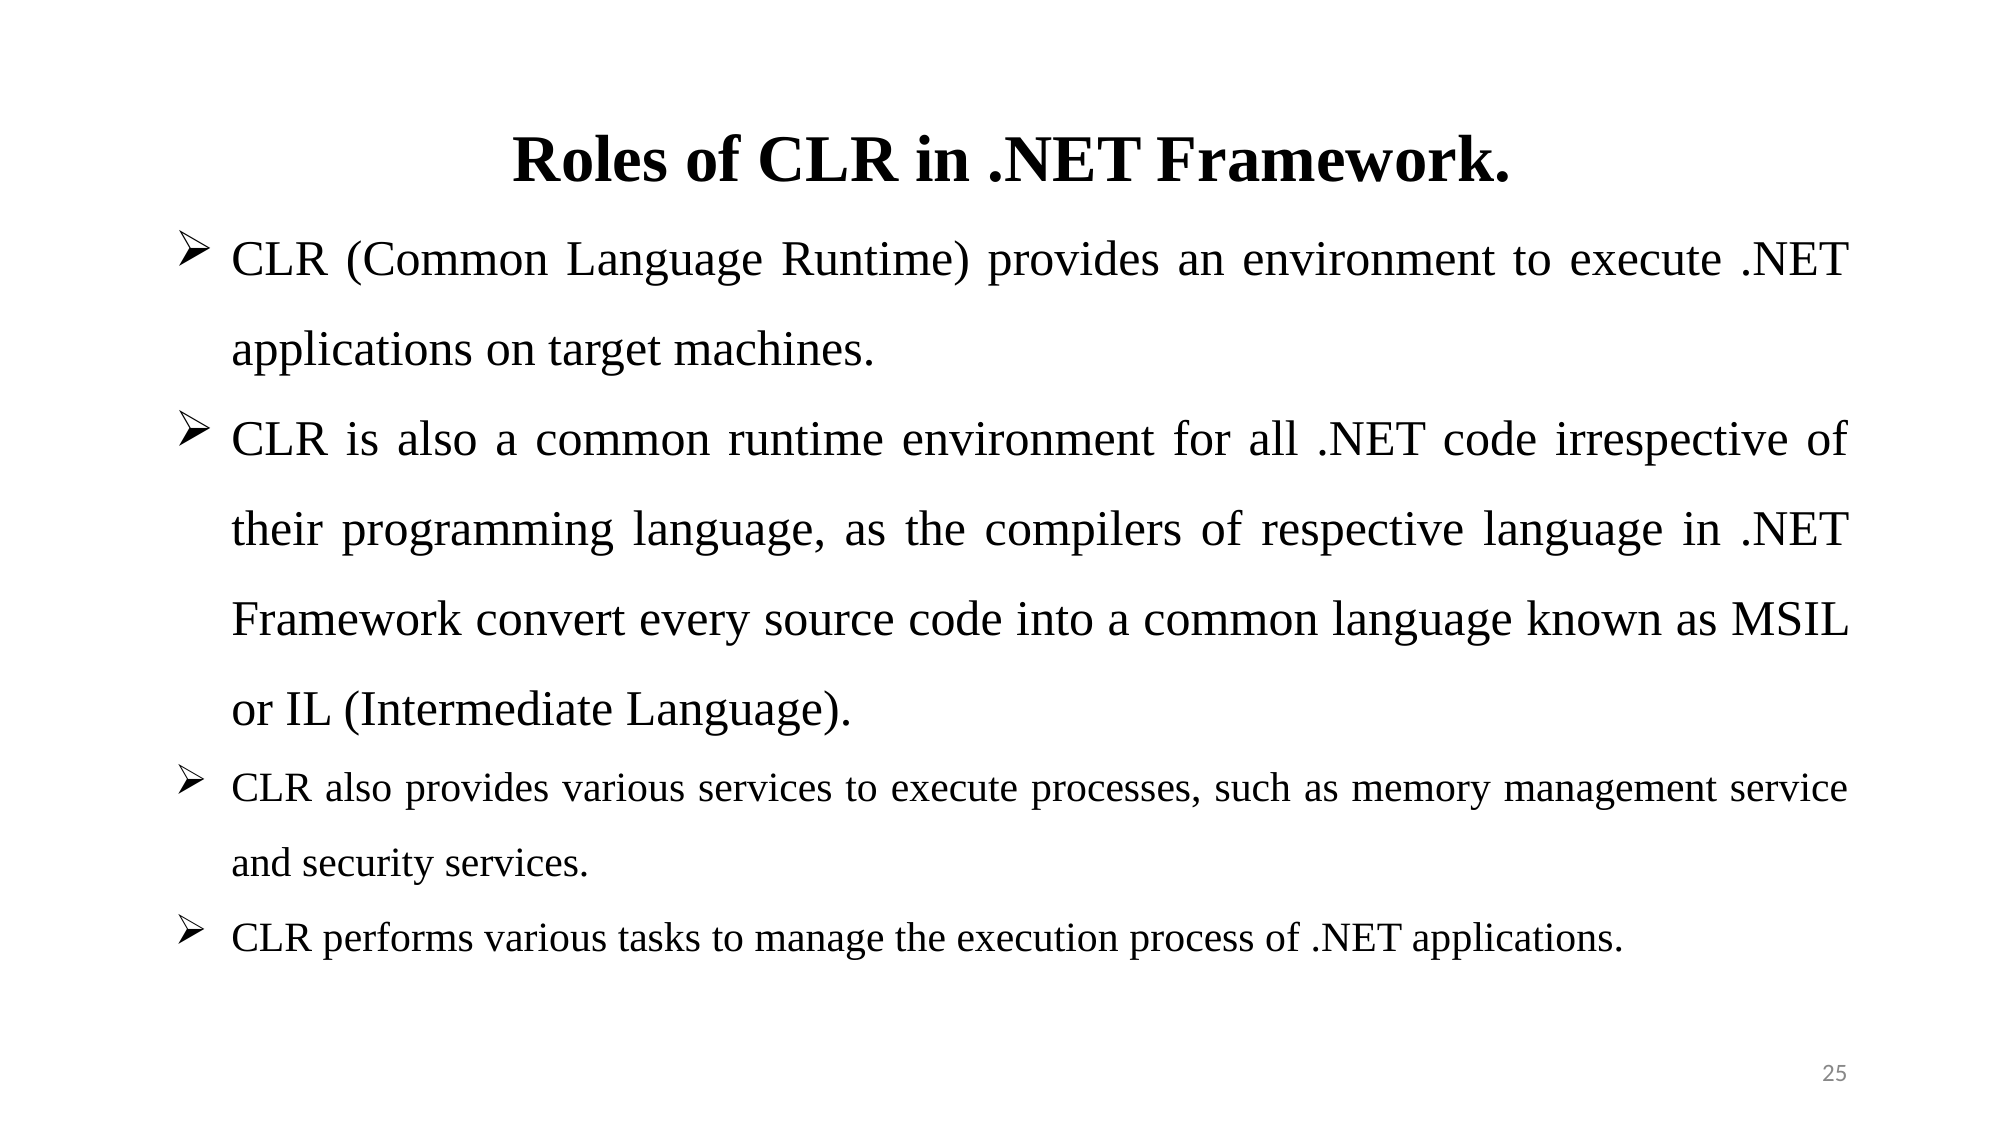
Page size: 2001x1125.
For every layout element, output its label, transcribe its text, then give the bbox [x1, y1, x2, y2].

subtitle Roles of CLR in .NET Framework. CLR (Common Language Runtime) provides an environment to execute .NET applications on target machines. CLR is also a common runtime environment for all .NET code irrespective of their programming language, as the compilers of respective language in .NET Framework convert every source code into a common language known as MSIL or IL (Intermediate Language). CLR also provides various services to execute processes, such as memory management service and security services. CLR performs various tasks to manage the execution process of .NET applications. [174, 75, 1850, 960]
slide_number 25 [1815, 1060, 1854, 1090]
